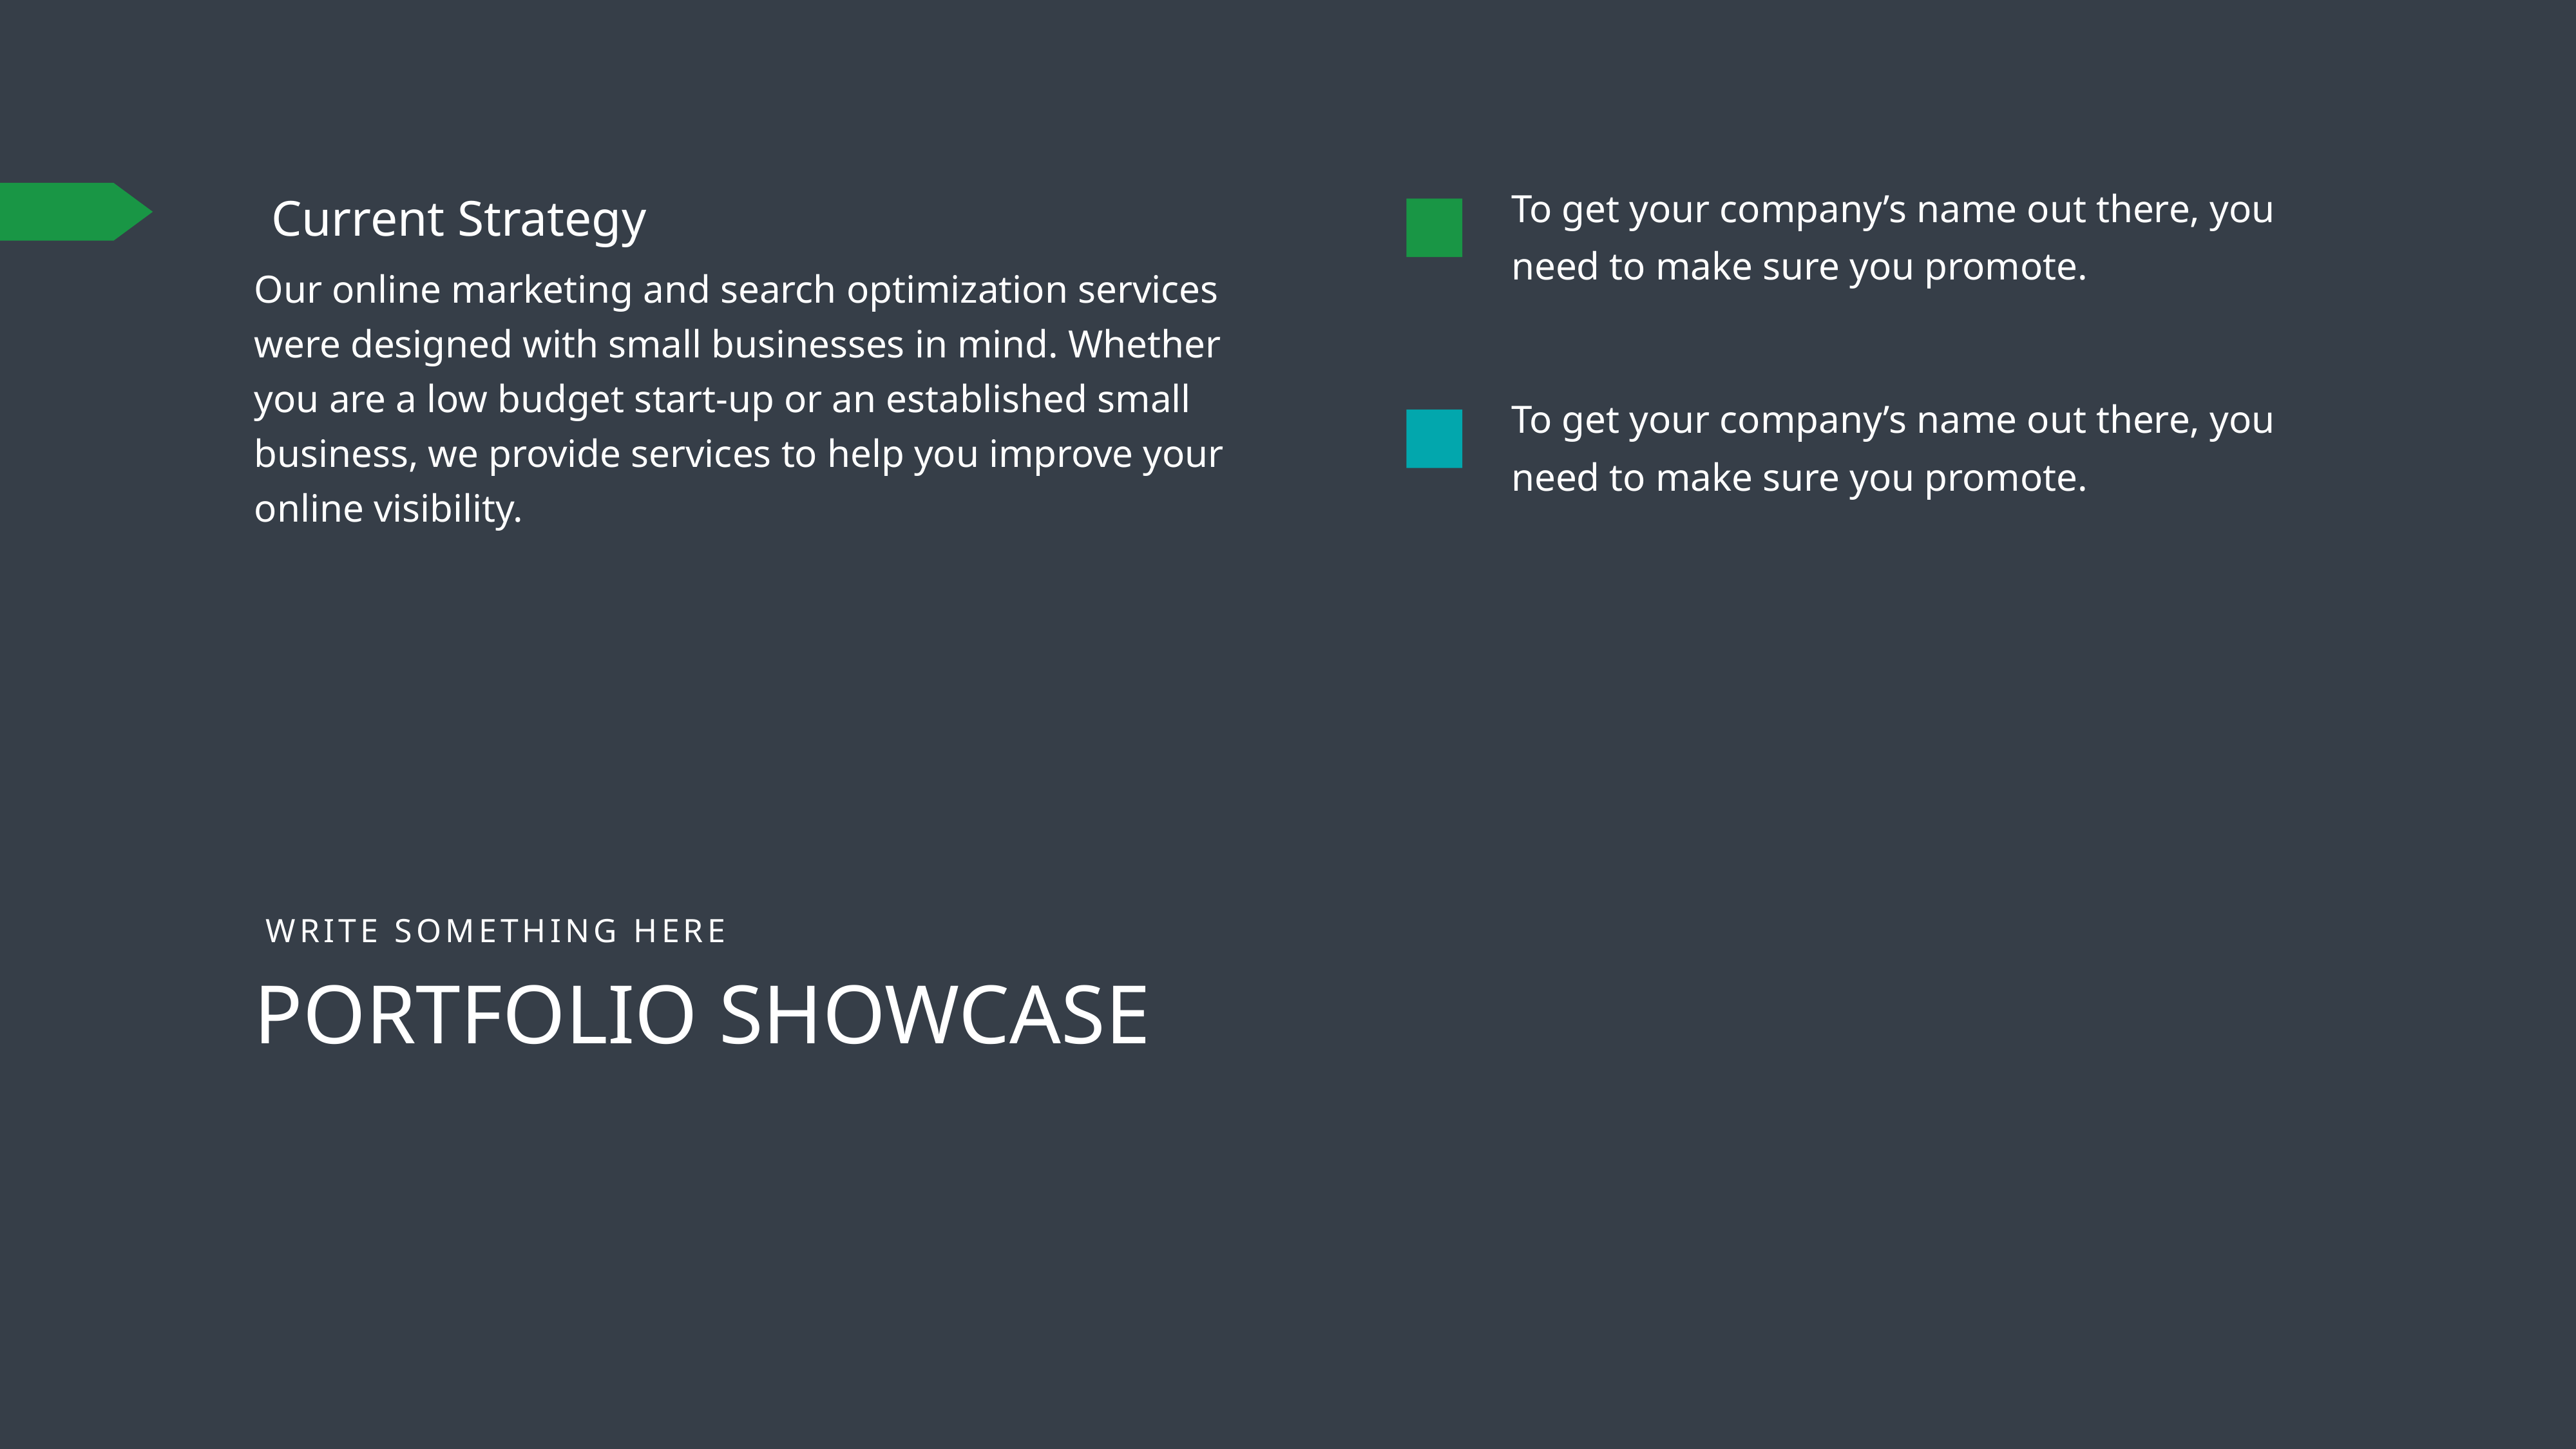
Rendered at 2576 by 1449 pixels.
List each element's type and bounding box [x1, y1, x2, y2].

text_box [244, 182, 1236, 478]
text_box [0, 182, 154, 242]
text_box [1406, 167, 2331, 500]
text_box [128, 651, 2448, 1320]
